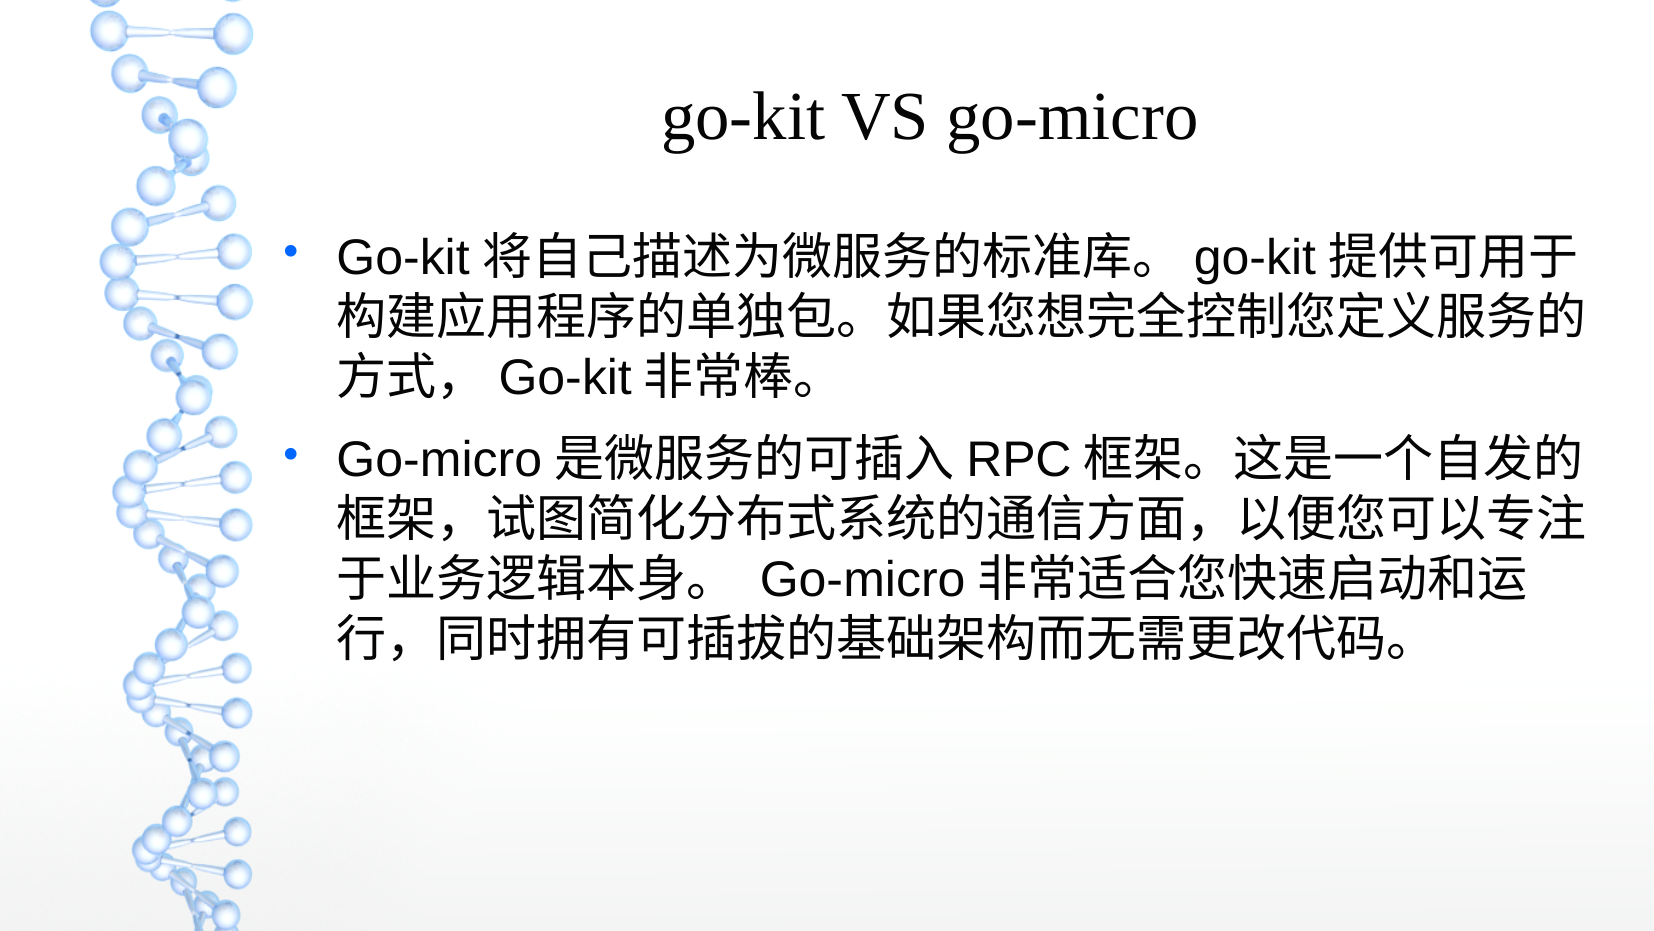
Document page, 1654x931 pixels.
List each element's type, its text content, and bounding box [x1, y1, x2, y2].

picture [0, 0, 1654, 931]
text_box Go-kit将自己描述为微服务的标准库。go-kit提供可用于构建应用程序的单独包。如果您想完全控制您定义服务的方式，Go-kit非常棒。 Go-micro是微服务的可插入RPC框架。这是一个自发的框架，试图简化分布式系统的通信方面，以便您可以专注于业务逻辑本身。 Go-micro非常适合您快速启动和运行，同时拥有可插拔的基础架构而无需更改代码。 [265, 224, 1595, 764]
text_box go-kit VS go-micro [265, 35, 1595, 189]
